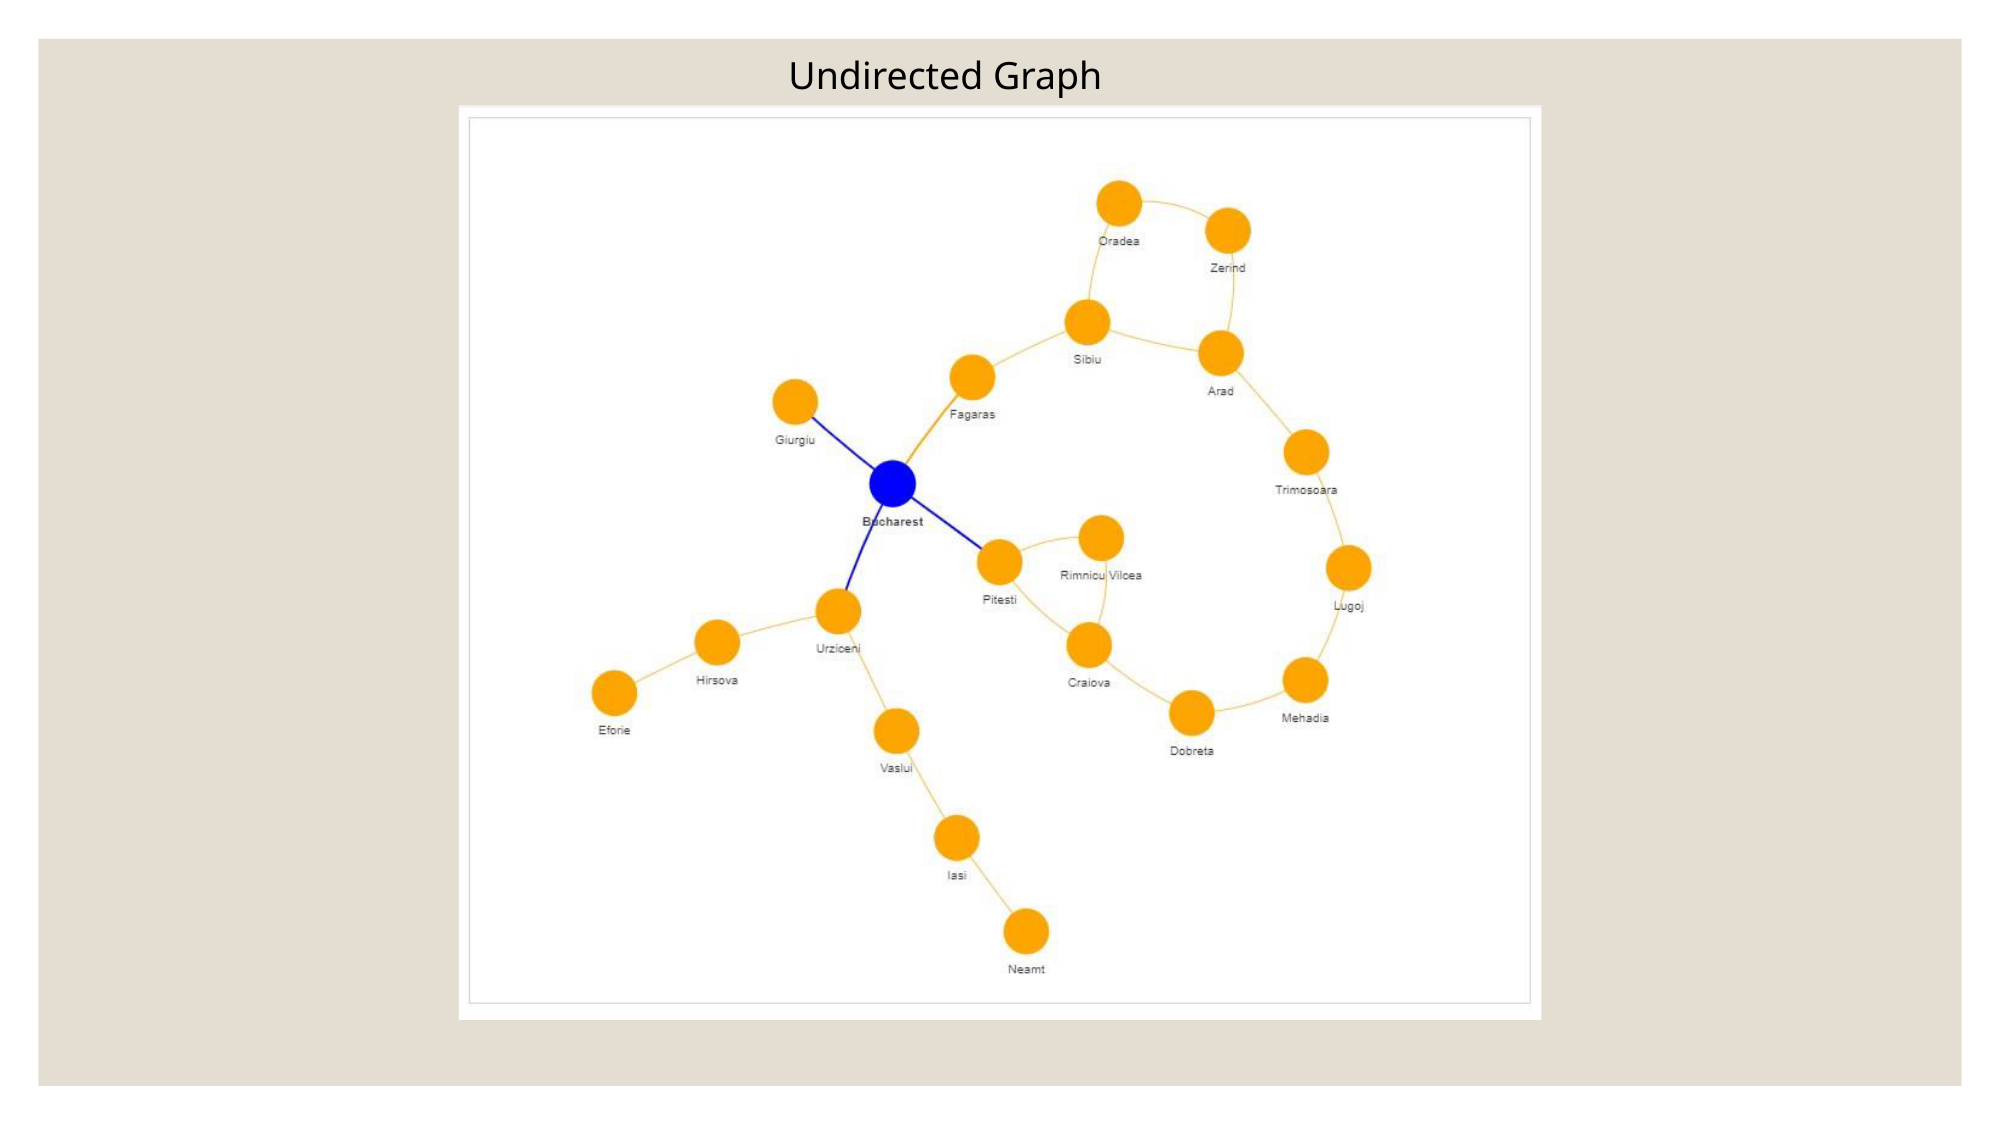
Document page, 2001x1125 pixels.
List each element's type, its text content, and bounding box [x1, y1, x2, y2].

text_box Undirected Graph [773, 44, 1542, 102]
text_box [38, 38, 1962, 1086]
picture [458, 105, 1542, 1020]
